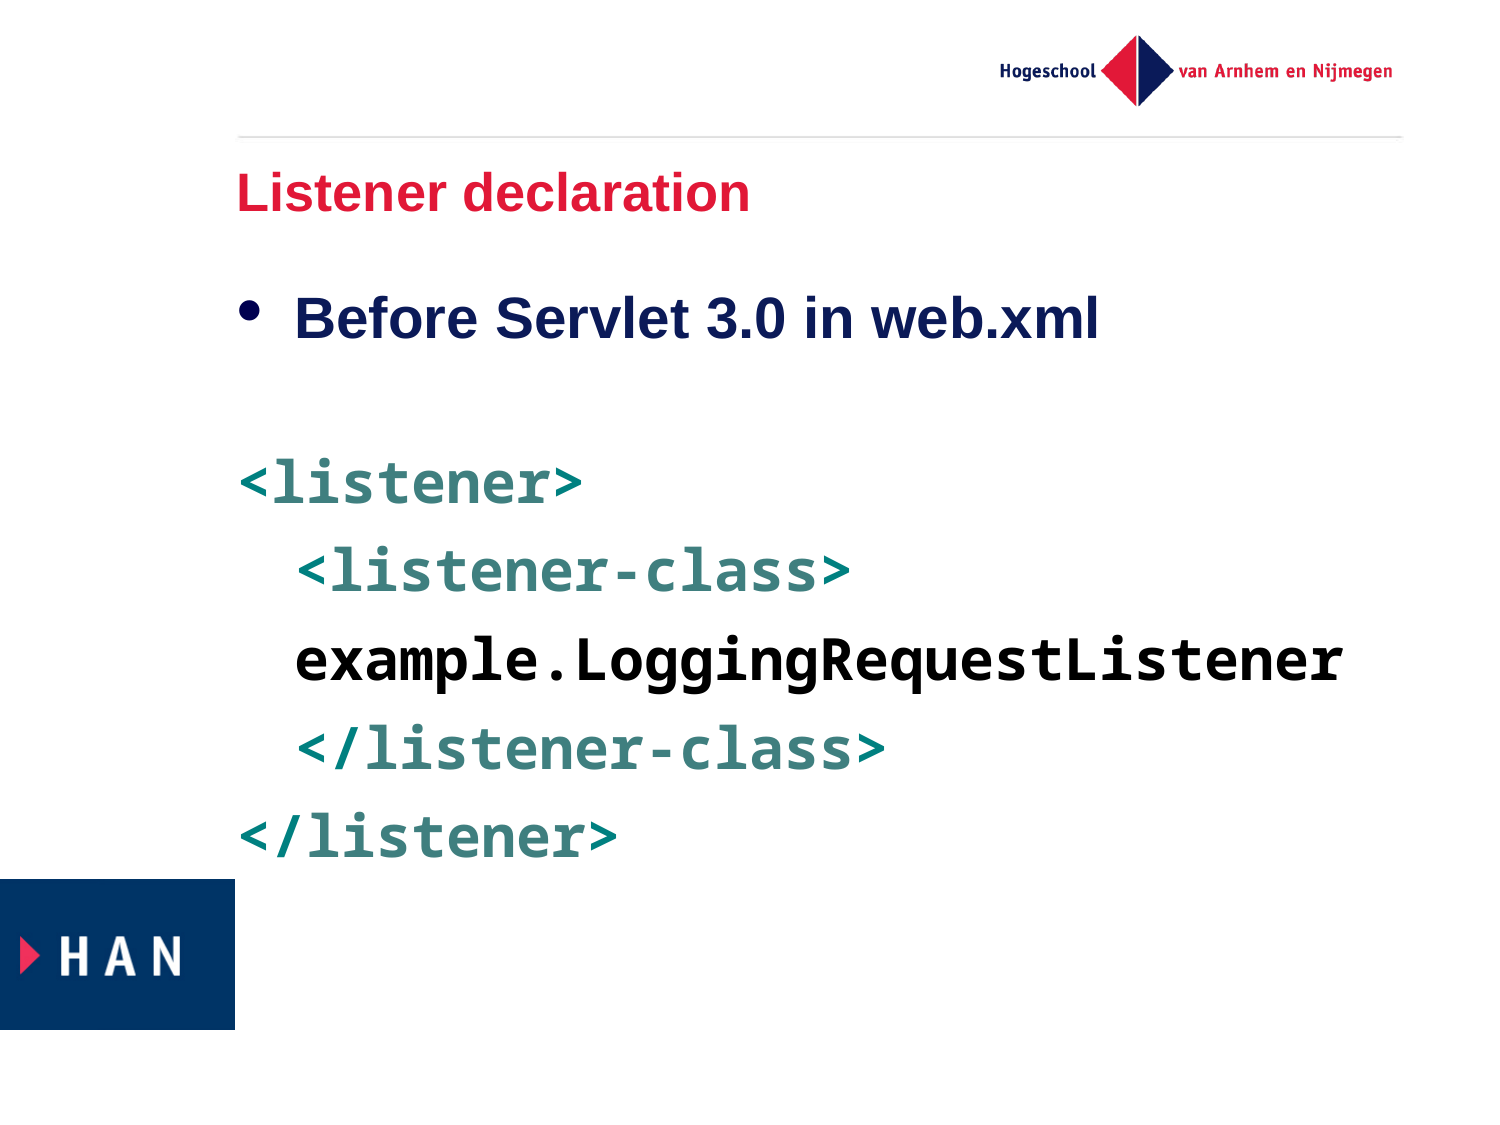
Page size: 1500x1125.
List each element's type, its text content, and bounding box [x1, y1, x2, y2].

title Listener declaration [236, 147, 1406, 231]
picture [233, 126, 1412, 145]
picture [0, 879, 235, 1030]
picture [992, 29, 1406, 113]
list Before Servlet 3.0 in web.xml <listener> <listener-class> example.LoggingRequestListener </listener-class> </listener> [236, 265, 1403, 880]
